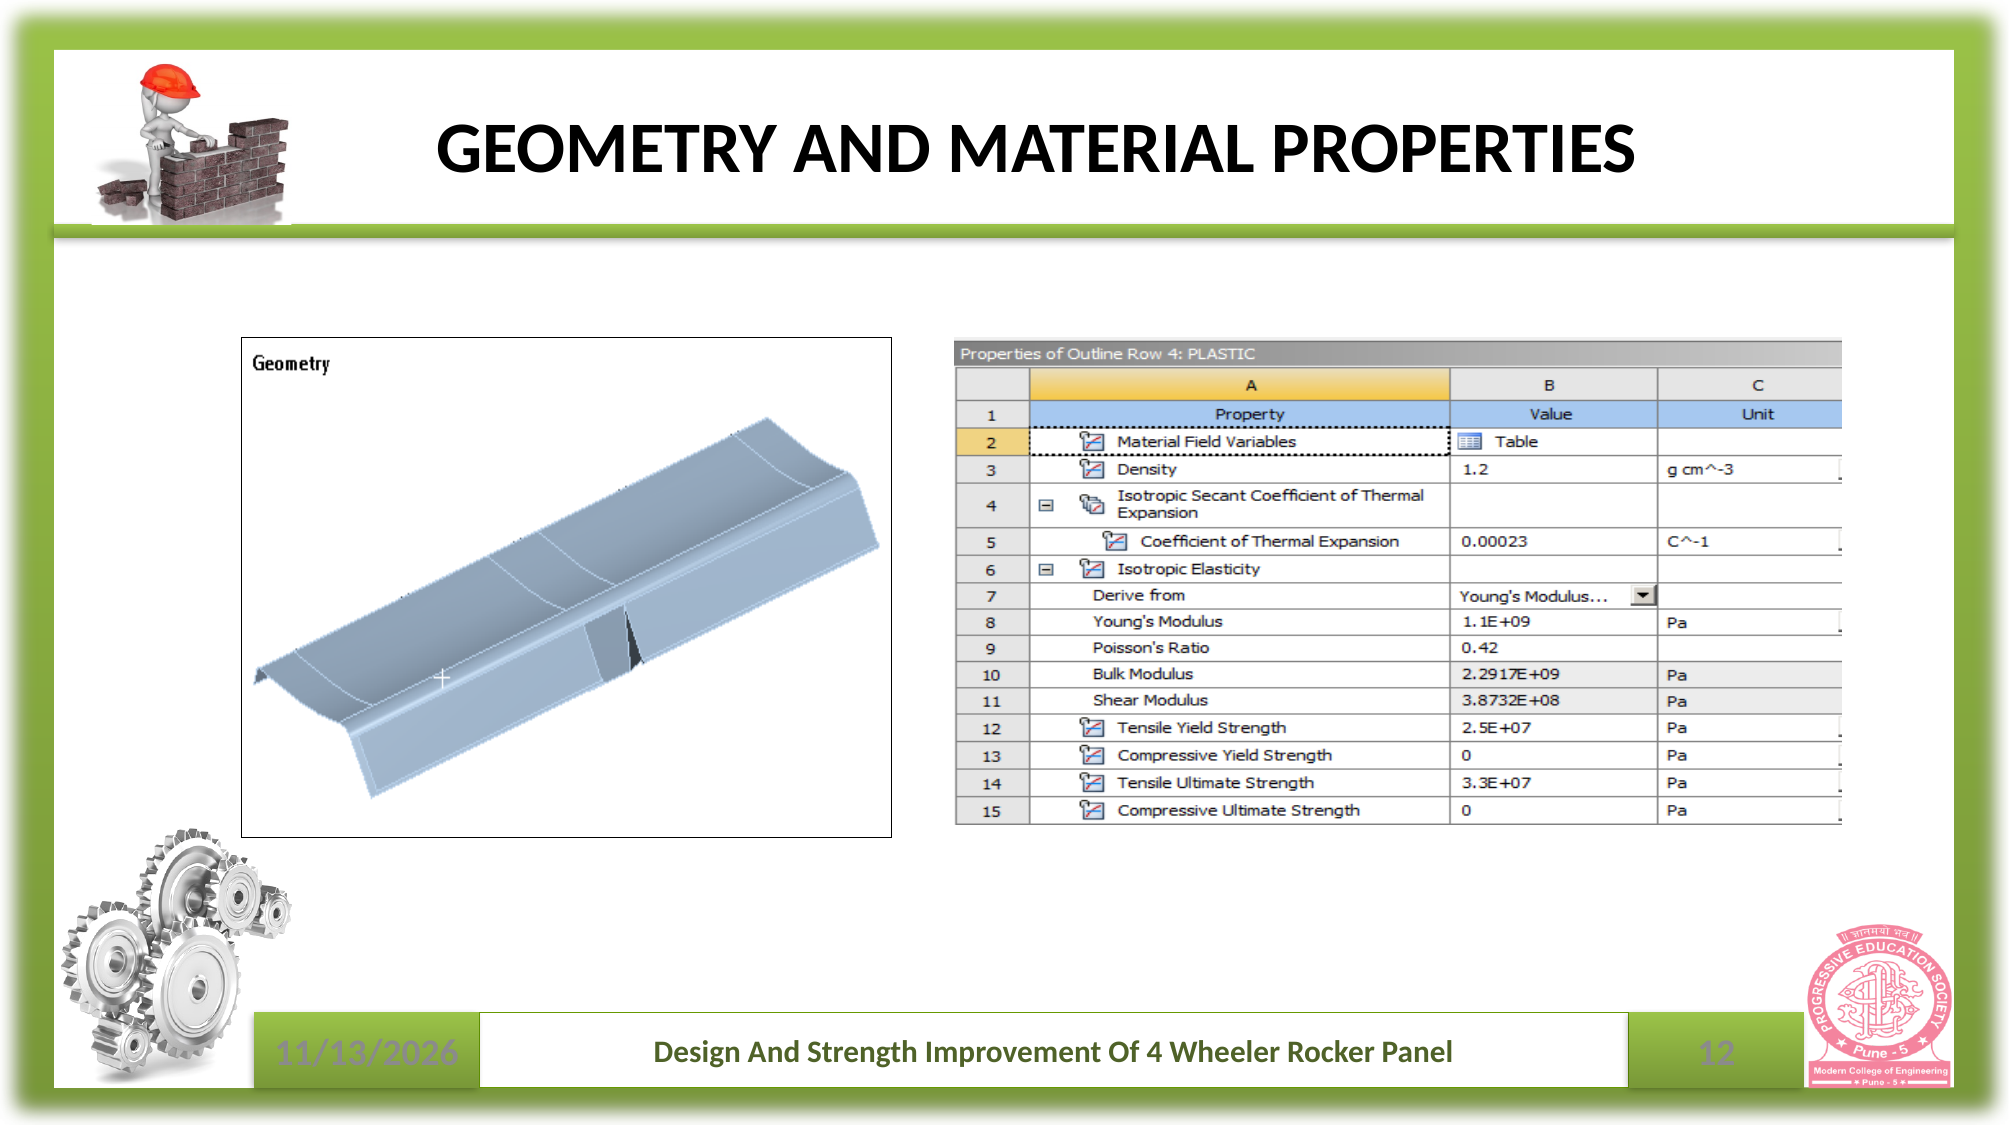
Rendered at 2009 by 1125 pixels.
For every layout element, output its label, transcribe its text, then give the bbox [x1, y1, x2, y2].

slide_number 12 [1629, 1012, 1804, 1088]
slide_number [254, 1012, 479, 1088]
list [241, 337, 892, 838]
footer Design And Strength Improvement Of 4 Wheeler Rocker Panel [479, 1012, 1629, 1088]
picture [91, 62, 292, 226]
title GEOMETRY AND MATERIAL PROPERTIES [416, 50, 1658, 238]
picture [953, 337, 1842, 826]
